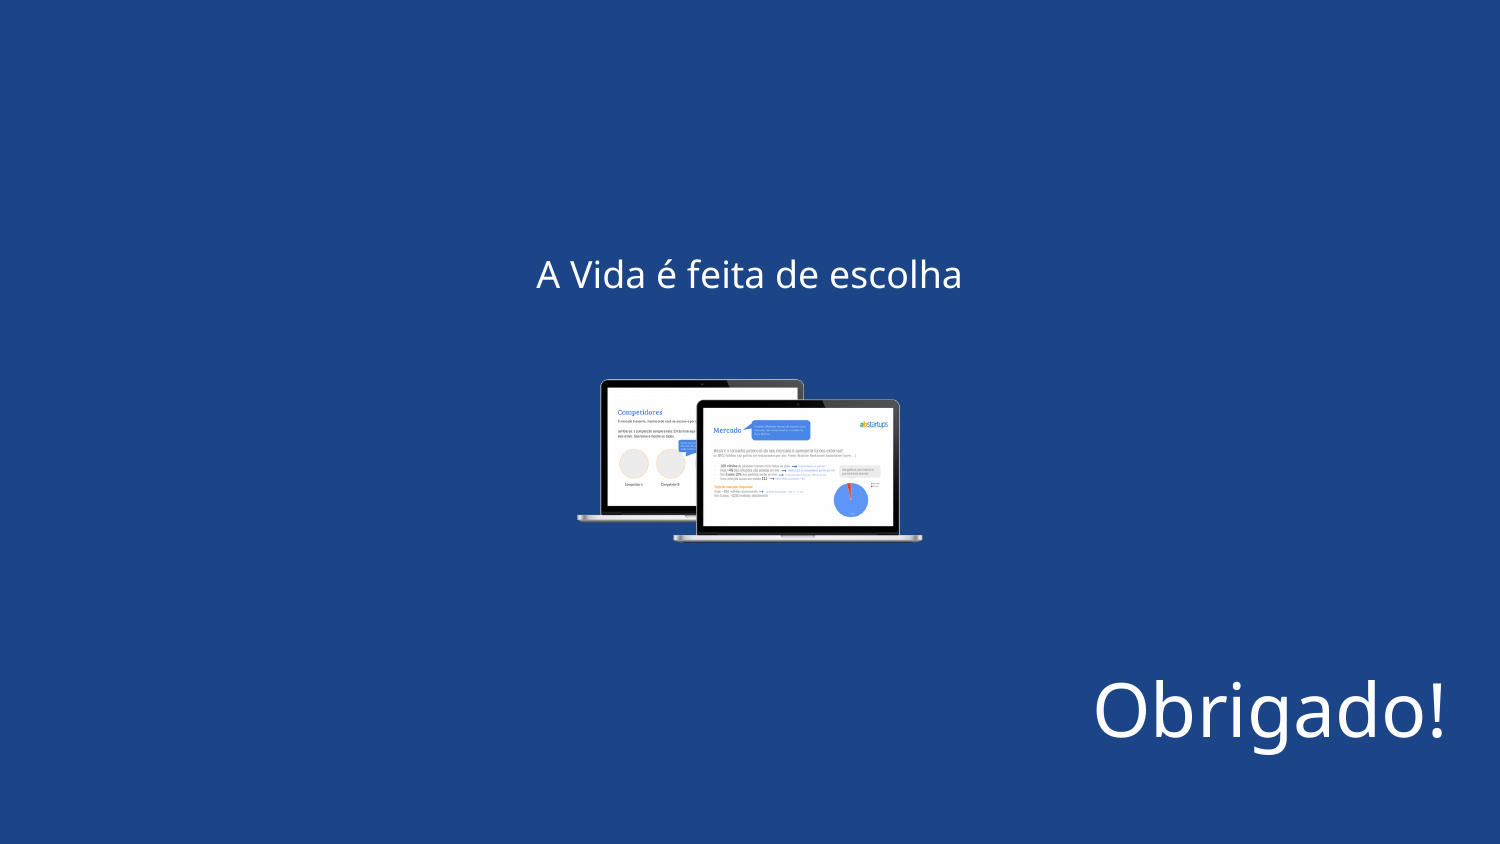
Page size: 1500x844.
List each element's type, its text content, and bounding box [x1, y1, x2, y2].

picture [577, 361, 923, 561]
text_box Obrigado! [1077, 647, 1500, 768]
text_box A Vida é feita de escolha [388, 236, 1112, 312]
